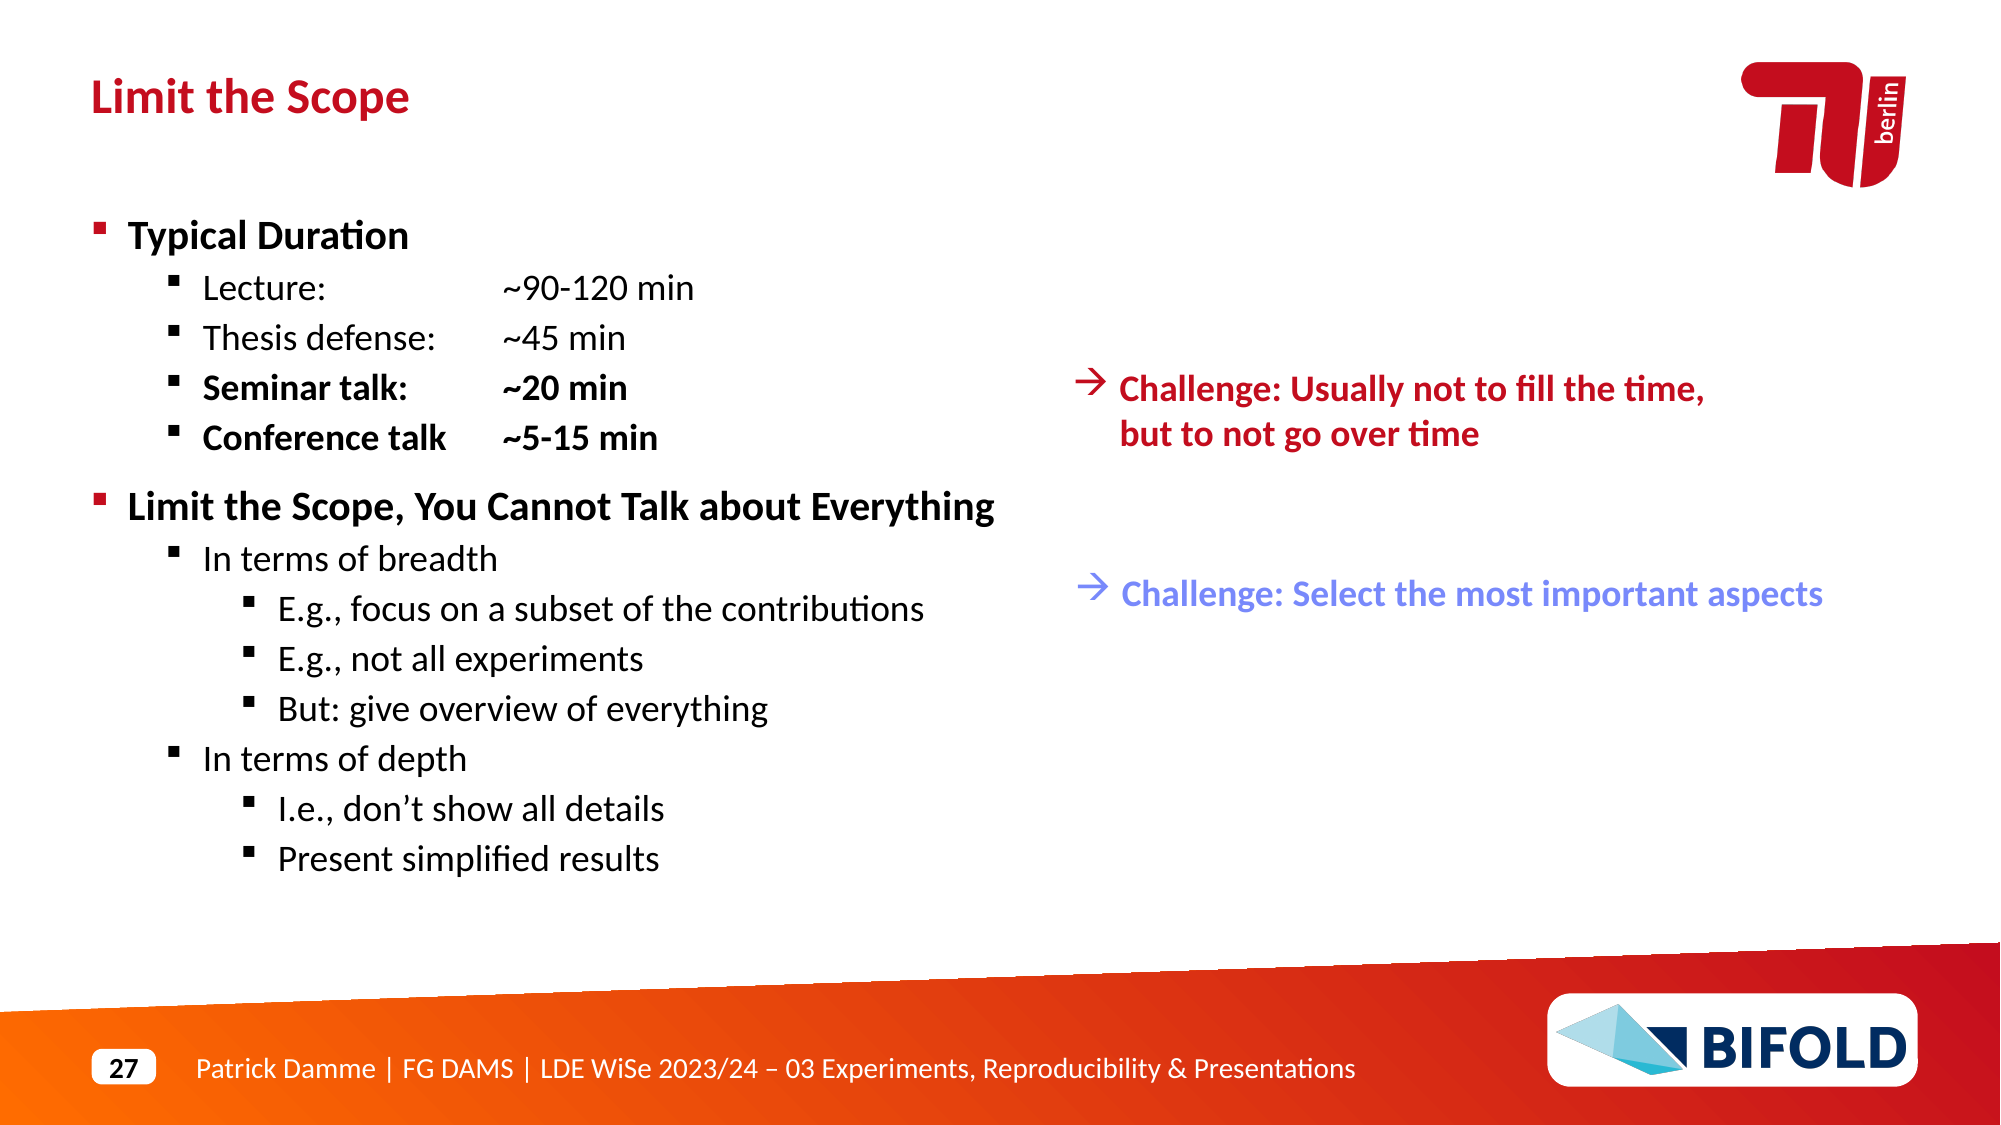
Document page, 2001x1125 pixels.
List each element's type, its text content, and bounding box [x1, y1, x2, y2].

text_box Challenge: Usually not to fill the time, but to not go over time [1058, 356, 1722, 462]
list Typical Duration Lecture: ~90-120 min Thesis defense: ~45 min Seminar talk: ~20 min Conference talk ~5-15 min Limit the Scope, You Cannot Talk about Everything In terms of breadth E.g., focus on a subset of the contributions E.g., not all experiments But: give overview of everything In terms of depth I.e., don’t show all details Present simplified results [90, 208, 1040, 948]
picture [1741, 62, 1906, 188]
text_box Challenge: Select the most important aspects [1060, 561, 1840, 622]
picture [1556, 1004, 1906, 1075]
list Limit the Scope [91, 65, 1455, 183]
